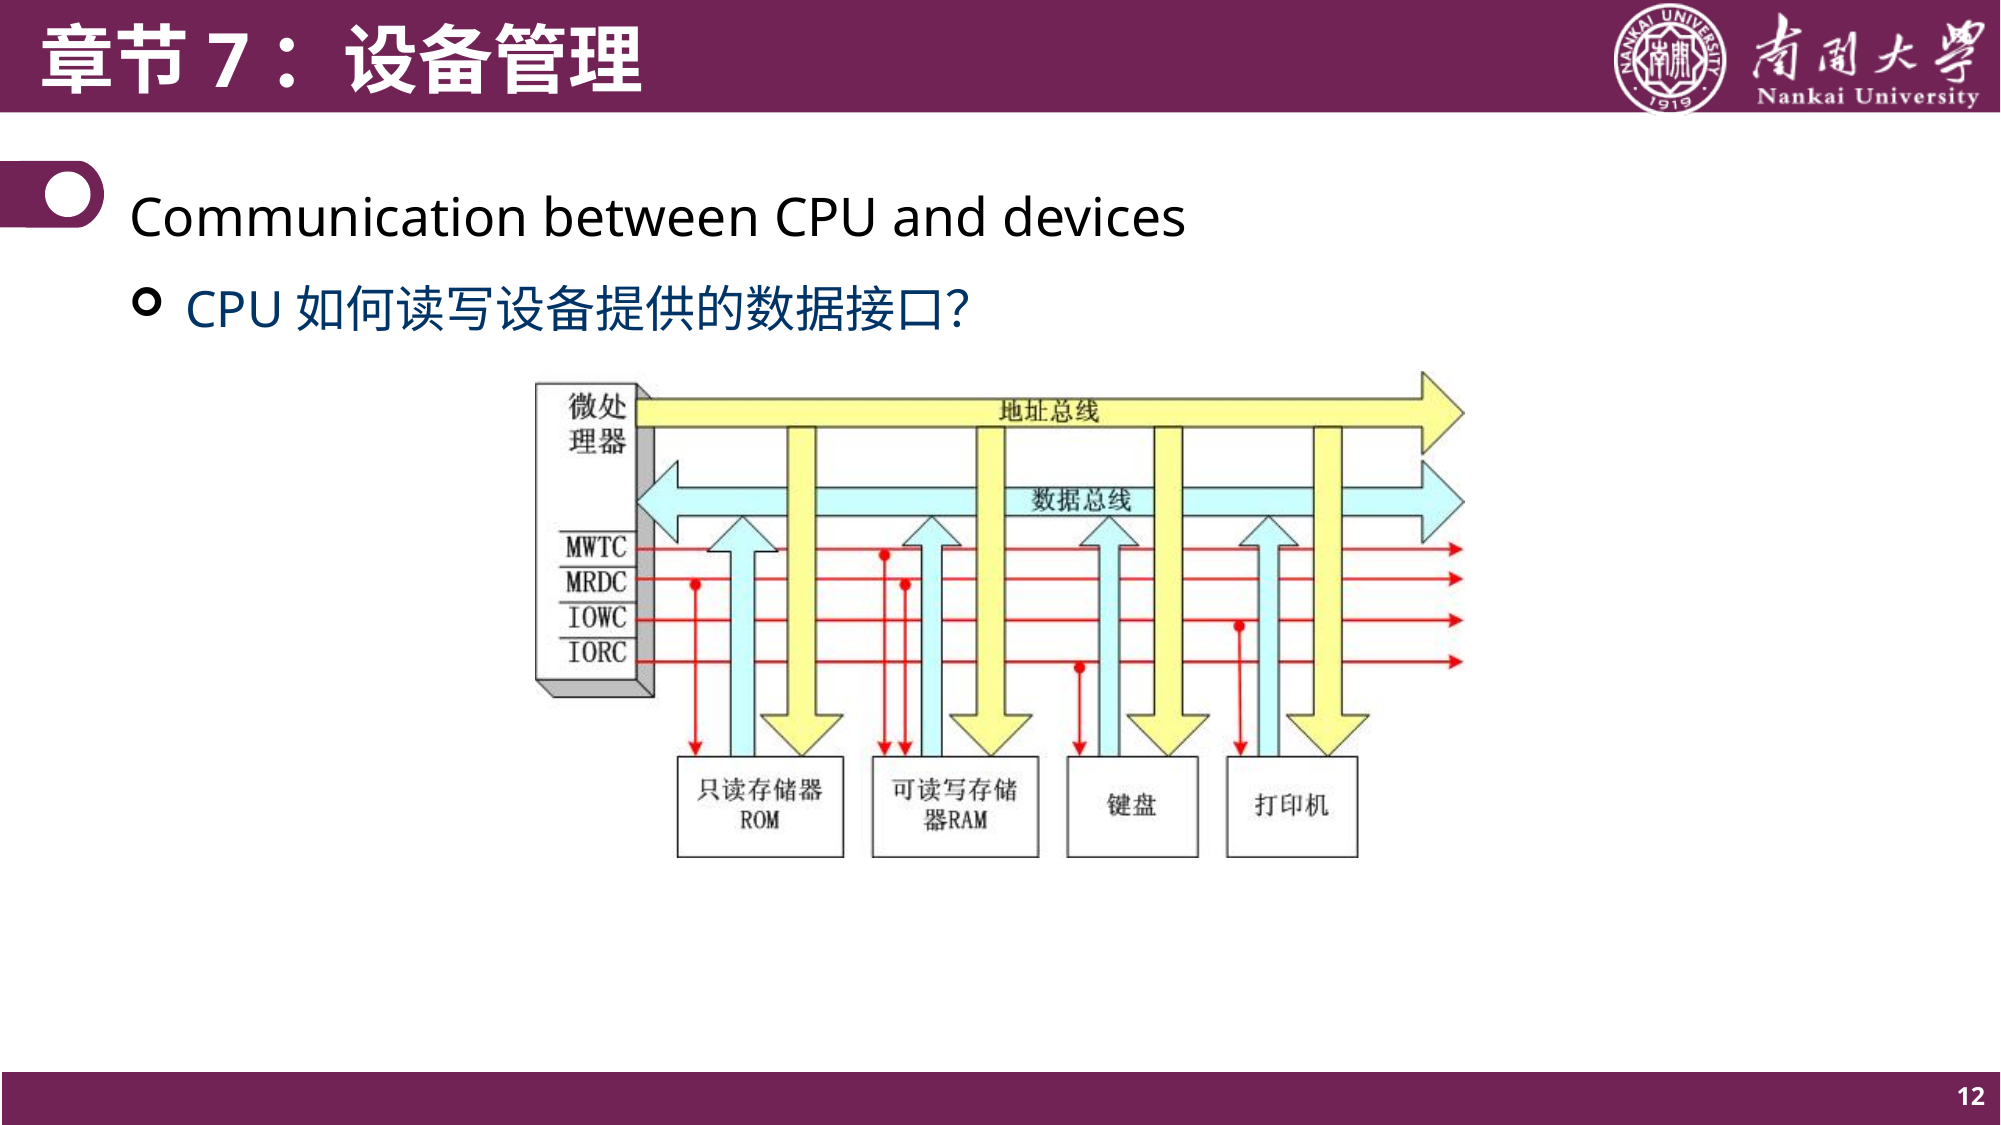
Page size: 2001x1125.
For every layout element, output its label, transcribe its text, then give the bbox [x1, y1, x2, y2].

text_box CPU如何读写设备提供的数据接口？ [114, 257, 1886, 972]
picture [1614, 2, 2001, 120]
slide_number 12 [1550, 1070, 2000, 1124]
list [534, 371, 1466, 858]
title Communication between CPU and devices [114, 143, 1886, 255]
